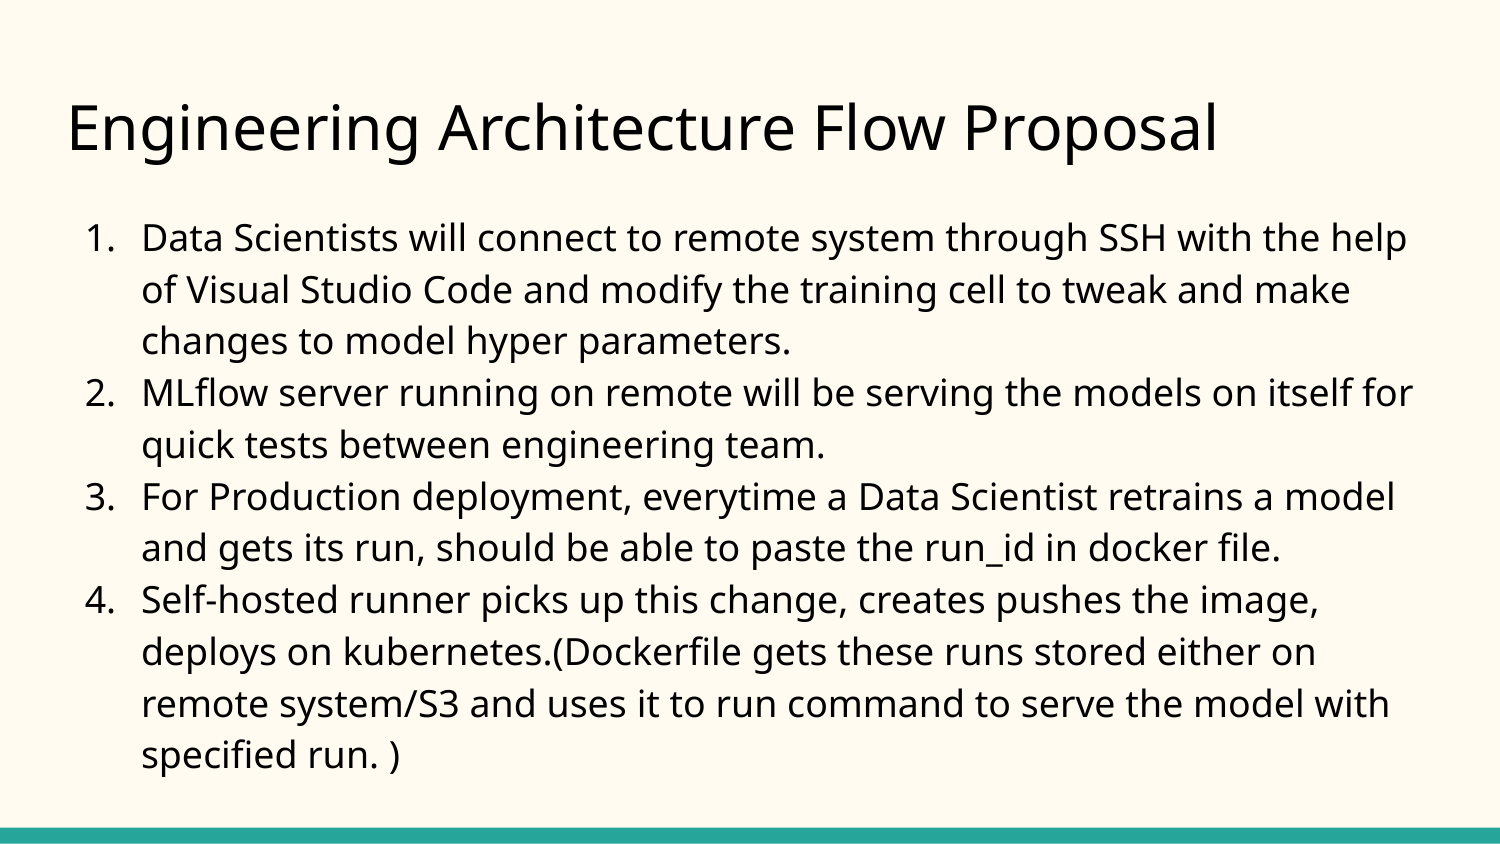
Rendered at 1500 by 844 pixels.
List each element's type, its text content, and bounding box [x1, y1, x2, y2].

title Engineering Architecture Flow Proposal [51, 72, 1449, 174]
list Data Scientists will connect to remote system through SSH with the help of Visual Studio Code and modify the training cell to tweak and make changes to model hyper parameters. MLflow server running on remote will be serving the models on itself for quick tests between engineering team. For Production deployment, everytime a Data Scientist retrains a model and gets its run, should be able to paste the run_id in docker file. Self-hosted runner picks up this change, creates pushes the image, deploys on kubernetes.(Dockerfile gets these runs stored either on remote system/S3 and uses it to run command to serve the model with specified run. ) [51, 192, 1449, 750]
